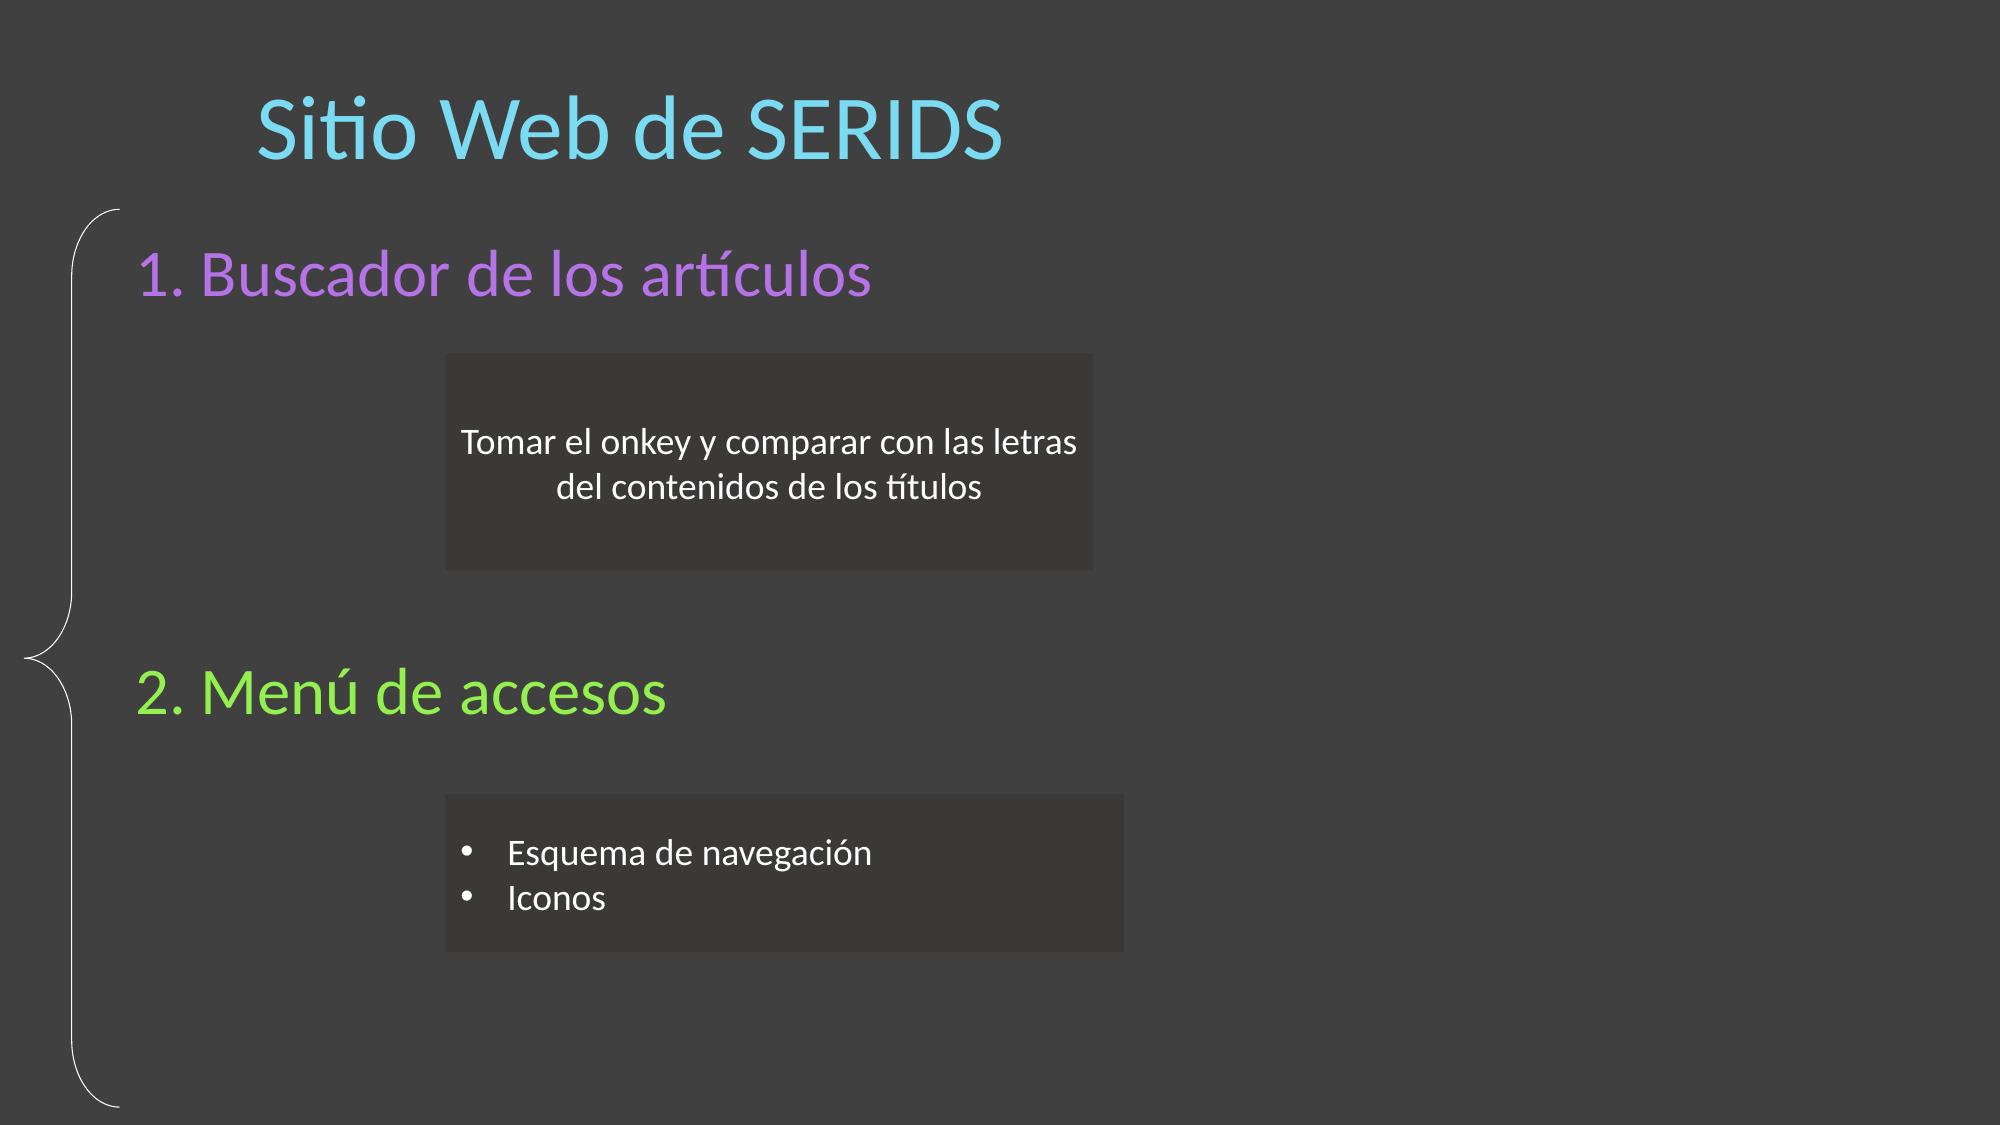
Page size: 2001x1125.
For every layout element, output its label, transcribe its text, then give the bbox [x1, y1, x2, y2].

text_box [23, 208, 120, 1108]
text_box 2. Menú de accesos [120, 640, 1052, 736]
text_box Tomar el onkey y comparar con las letras del contenidos de los títulos [445, 352, 1094, 571]
text_box Sitio Web de SERIDS [241, 60, 1094, 186]
text_box Esquema de navegación Iconos [445, 793, 1125, 953]
text_box 1. Buscador de los artículos [120, 222, 1052, 317]
